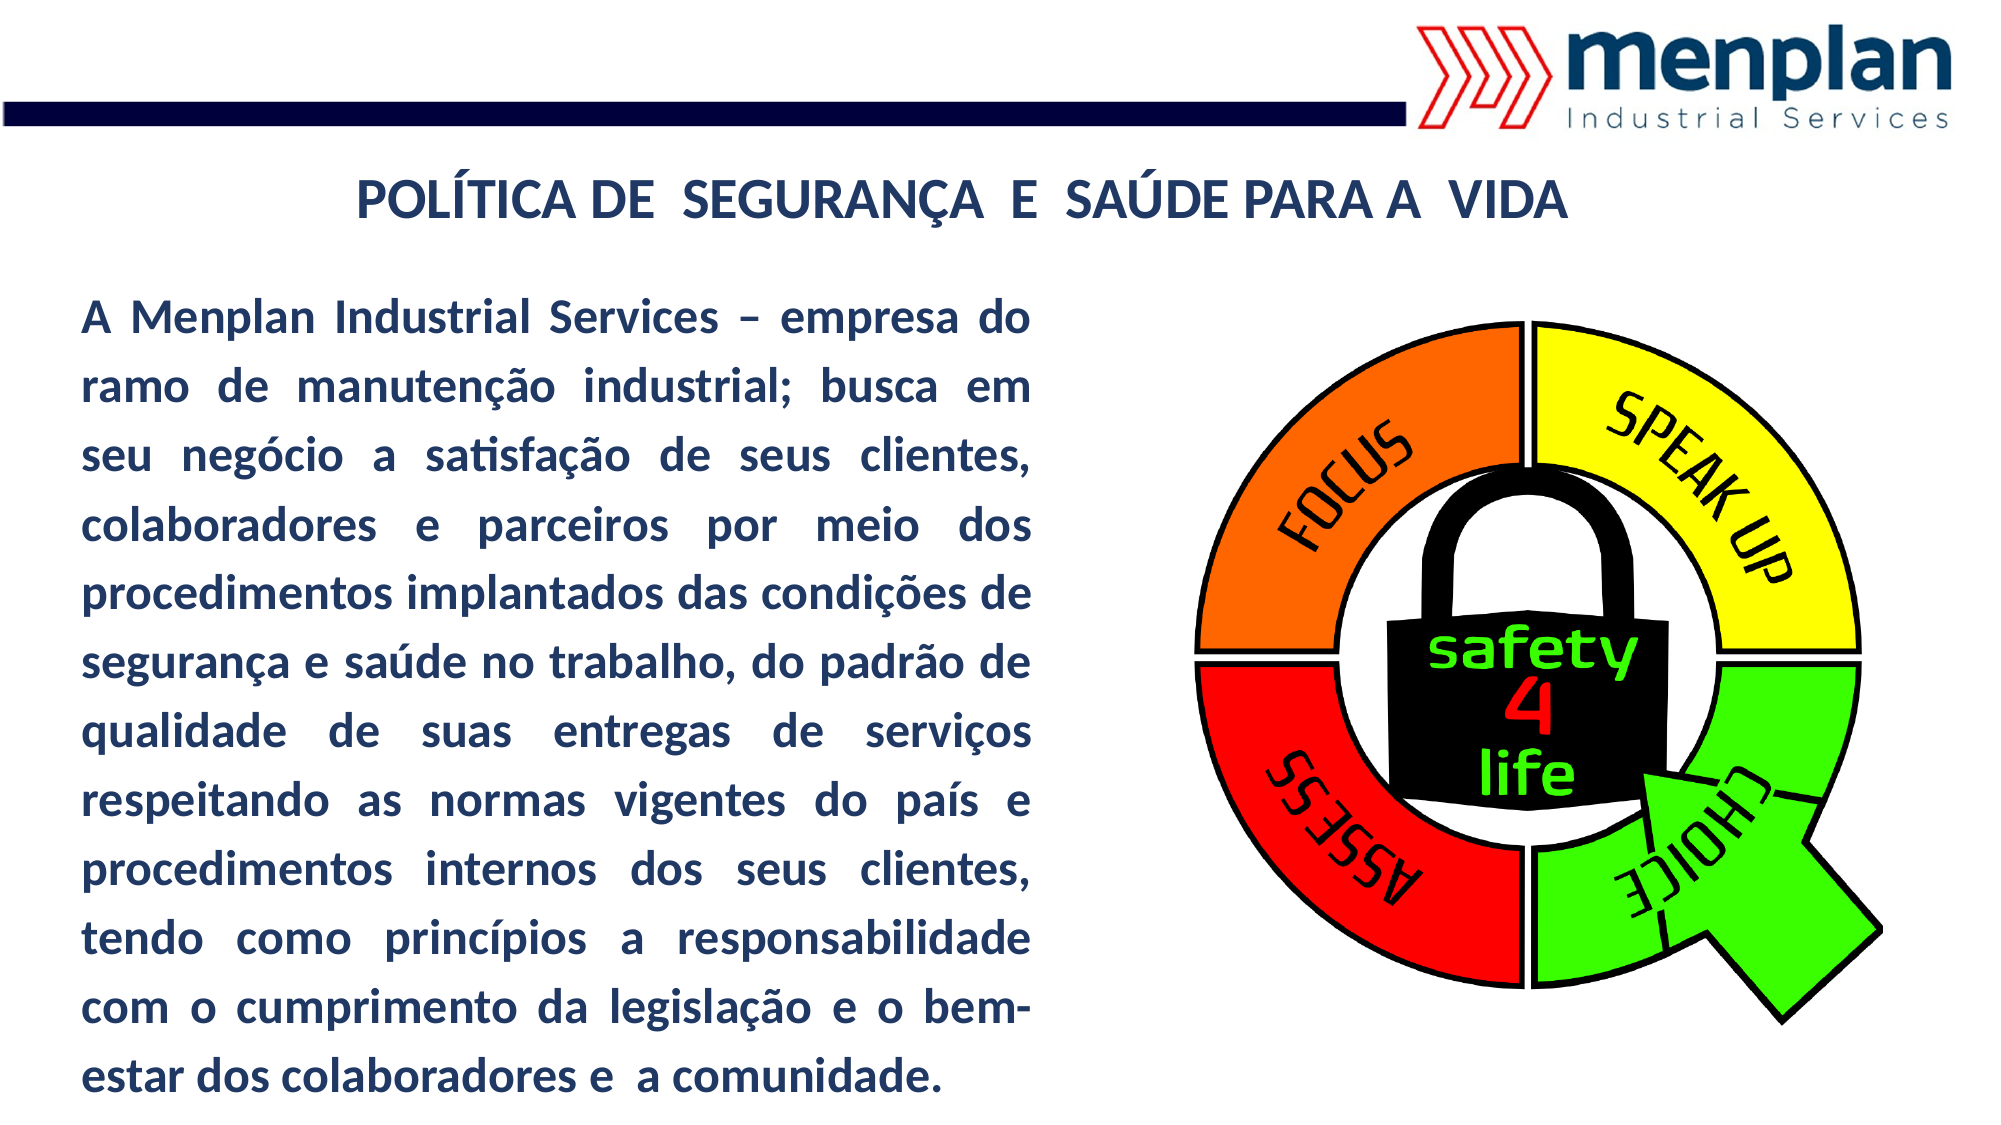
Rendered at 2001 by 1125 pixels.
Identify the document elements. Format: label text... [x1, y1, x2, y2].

picture [0, 15, 1966, 143]
subtitle POLÍTICA DE SEGURANÇA E SAÚDE PARA A VIDA [186, 160, 1740, 246]
text_box A Menplan Industrial Services – empresa do ramo de manutenção industrial; busca em seu negócio a satisfação de seus clientes, colaboradores e parceiros por meio dos procedimentos implantados das condições de segurança e saúde no trabalho, do padrão de qualidade de suas entregas de serviços respeitando as normas vigentes do país e procedimentos internos dos seus clientes, tendo como princípios a responsabilidade com o cumprimento da legislação e o bem-estar dos colaboradores e a comunidade. [66, 267, 1048, 1112]
picture [1174, 313, 1883, 1027]
